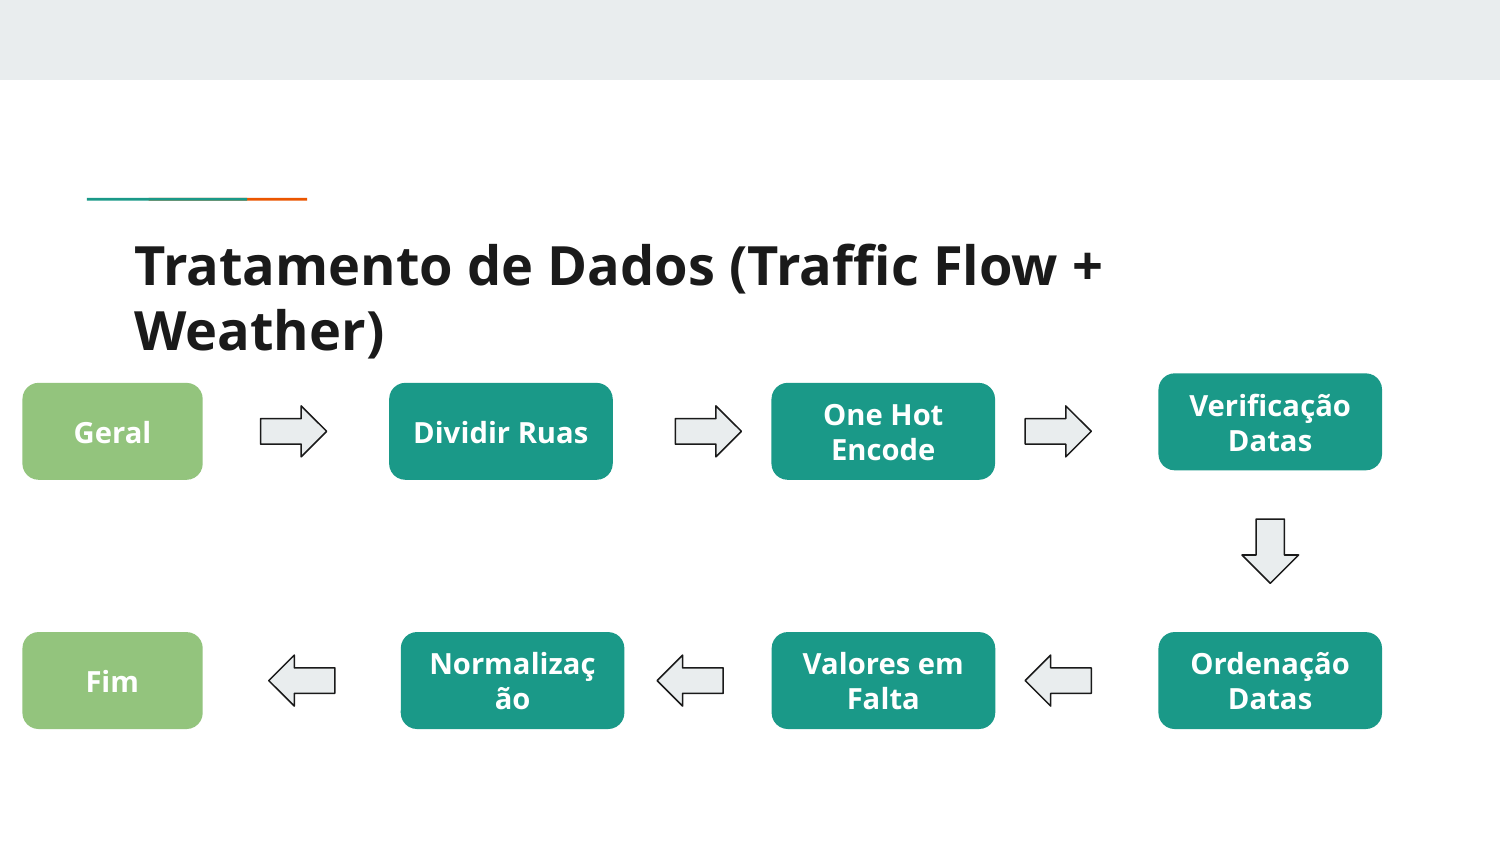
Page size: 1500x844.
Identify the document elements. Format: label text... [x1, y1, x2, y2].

text_box Dividir Ruas [389, 382, 613, 480]
text_box [1241, 519, 1299, 584]
text_box Fim [22, 632, 203, 730]
text_box Ordenação Datas [1158, 632, 1383, 730]
text_box [268, 655, 335, 707]
text_box Verificação Datas [1158, 373, 1383, 471]
text_box [1025, 655, 1092, 707]
text_box Normalização [400, 632, 625, 730]
text_box [675, 405, 742, 457]
text_box Valores em Falta [771, 632, 996, 730]
text_box [657, 655, 724, 707]
text_box Geral [22, 382, 203, 480]
text_box One Hot Encode [771, 382, 996, 480]
title Tratamento de Dados (Traffic Flow + Weather) [119, 216, 1381, 305]
text_box [1025, 405, 1092, 457]
text_box [260, 405, 327, 457]
